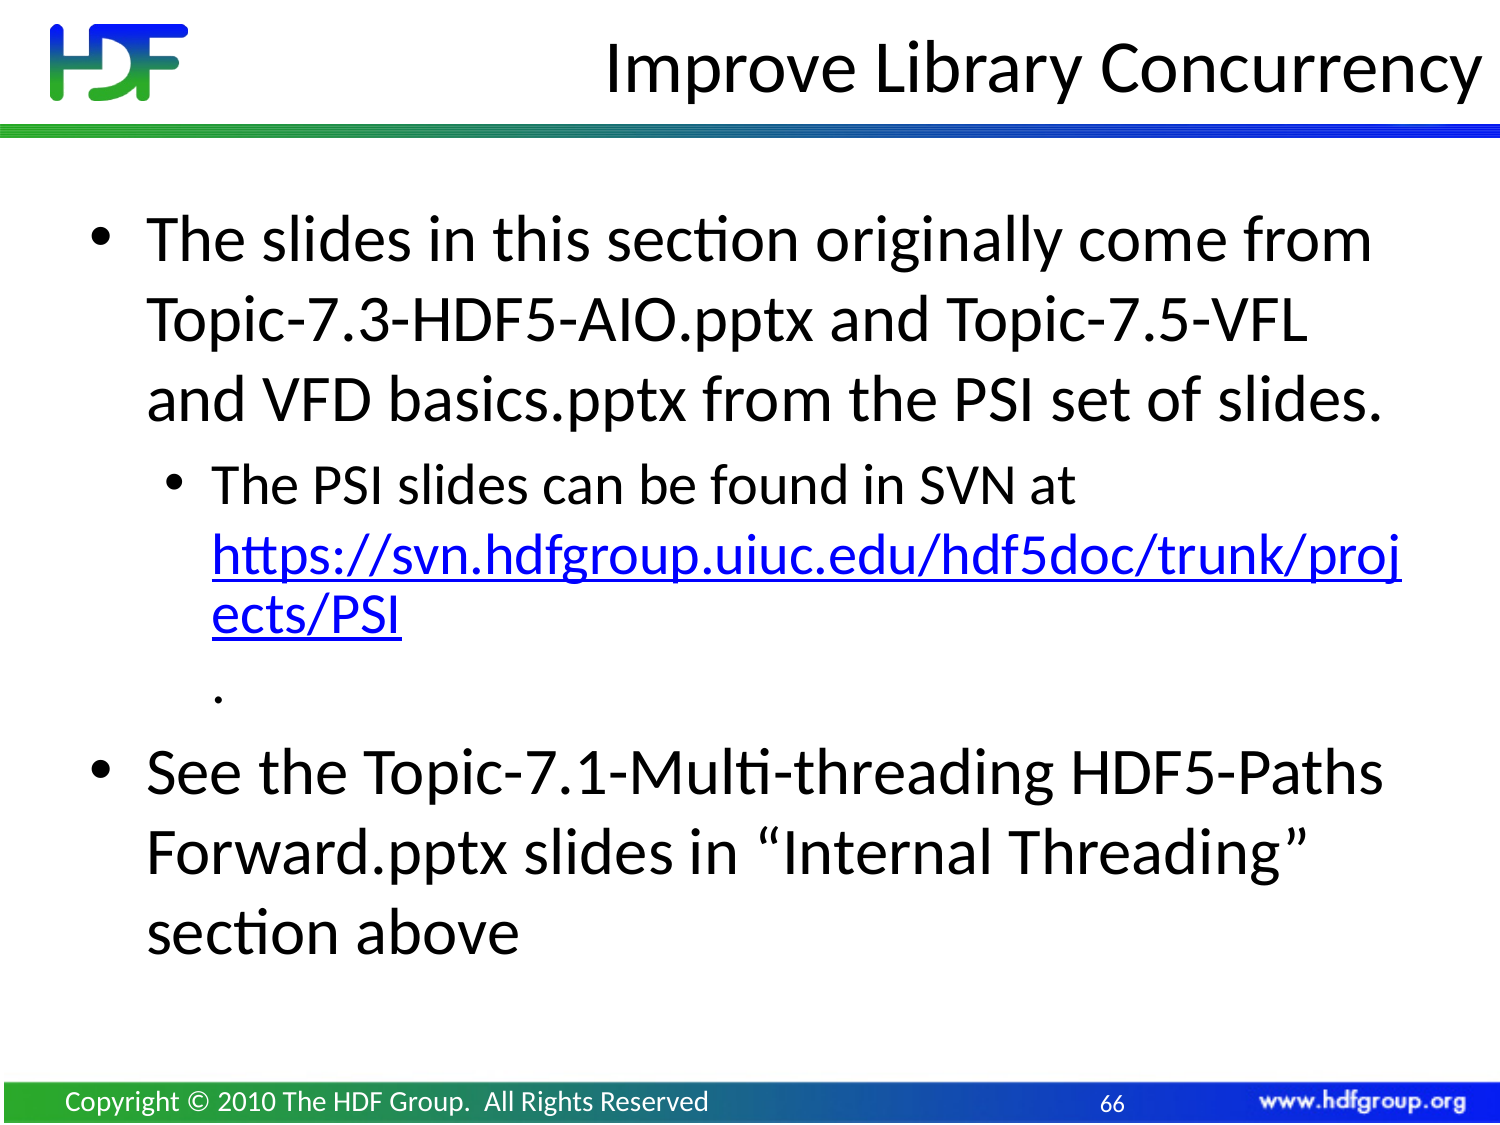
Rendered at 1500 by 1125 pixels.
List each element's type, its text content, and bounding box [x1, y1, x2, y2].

title Improve Library Concurrency [212, 0, 1500, 125]
picture [0, 0, 1500, 1123]
list The slides in this section originally come from Topic-7.3-HDF5-AIO.pptx and Topic-7.5-VFL and VFD basics.pptx from the PSI set of slides. The PSI slides can be found in SVN at https://svn.hdfgroup.uiuc.edu/hdf5doc/trunk/projects/PSI. See the Topic-7.1-Multi-threading HDF5-Paths Forward.pptx slides in “Internal Threading” section above [75, 187, 1425, 1013]
